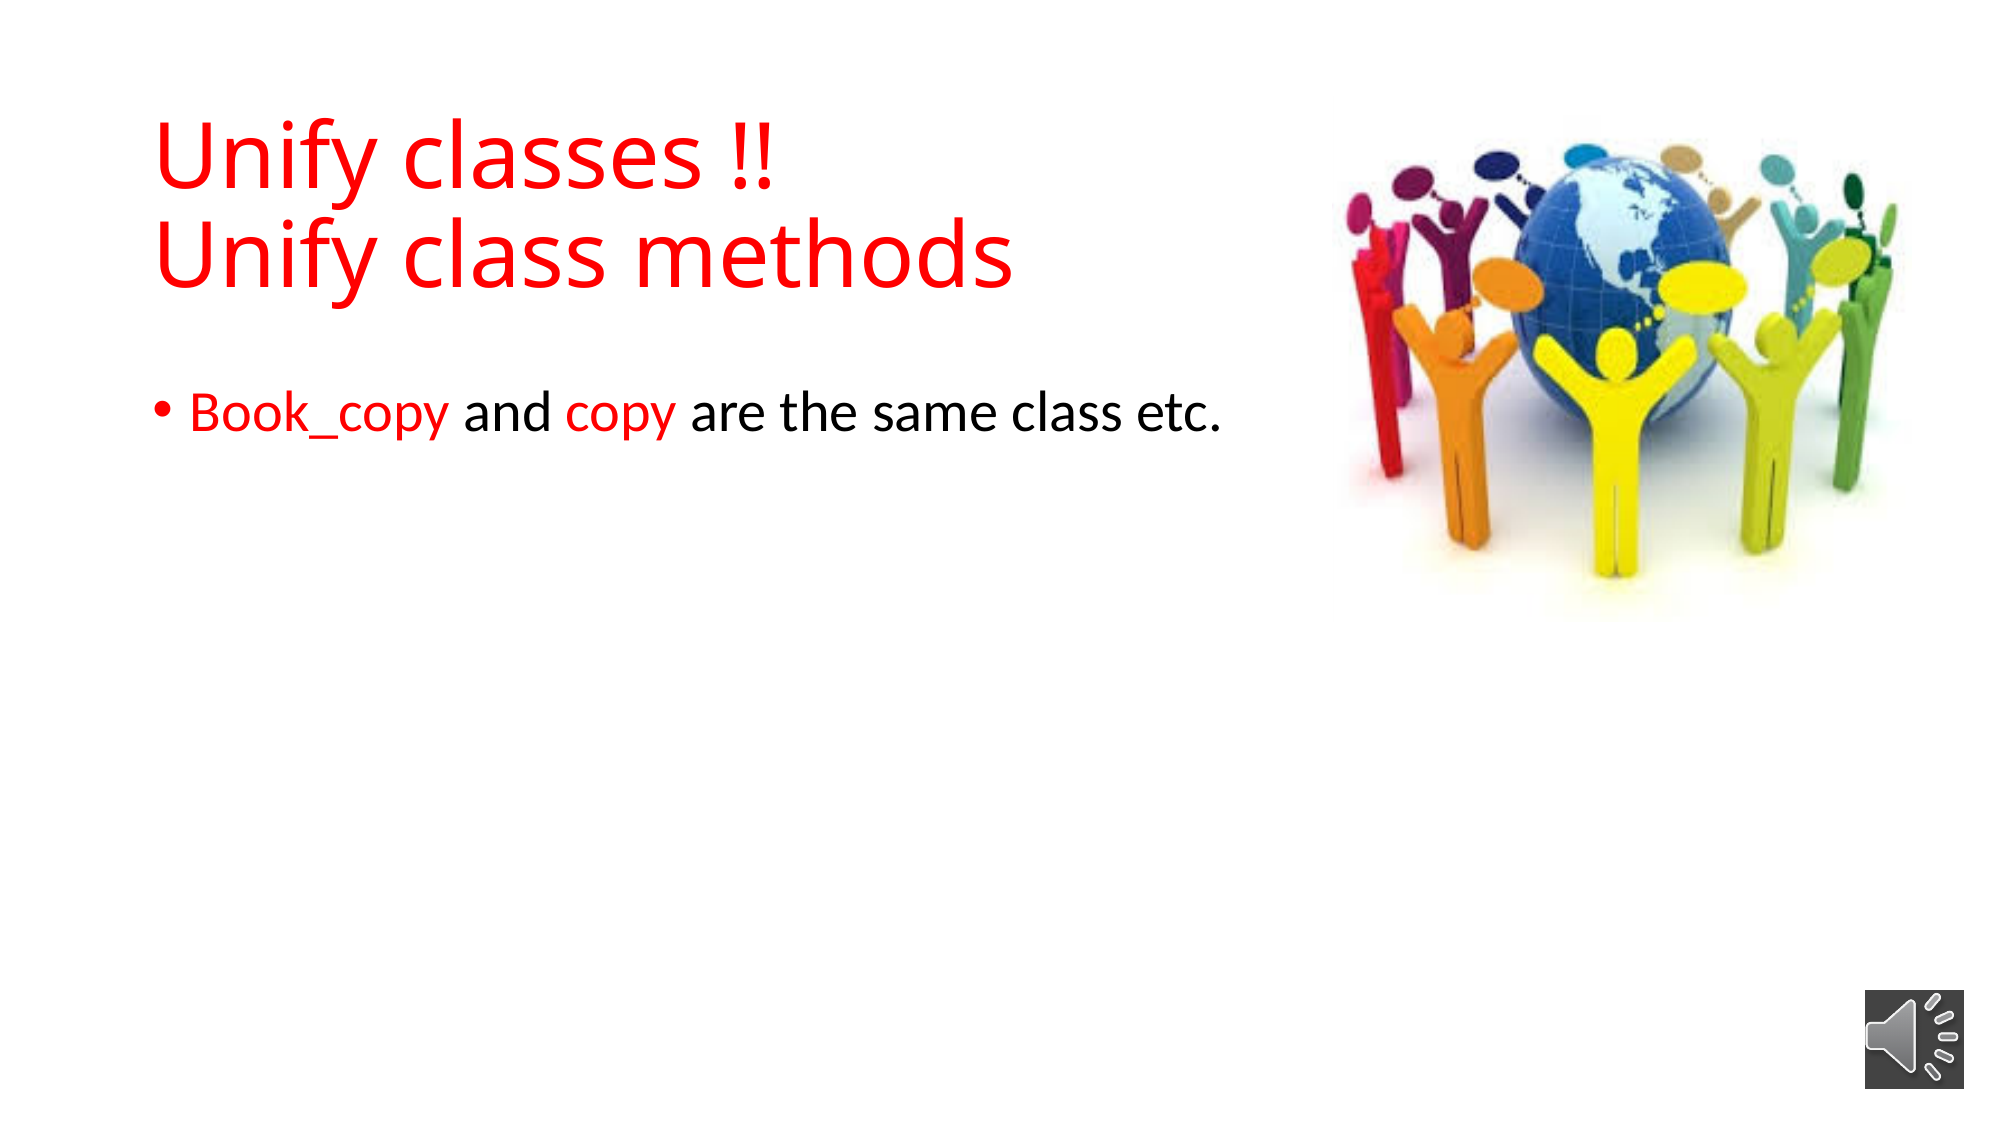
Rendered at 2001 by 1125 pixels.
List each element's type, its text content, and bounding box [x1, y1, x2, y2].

picture [1332, 96, 1912, 622]
list Book_copy and copy are the same class etc. [137, 373, 1863, 1087]
picture [1864, 989, 1965, 1090]
title Unify classes !! Unify class methods [137, 99, 1332, 317]
